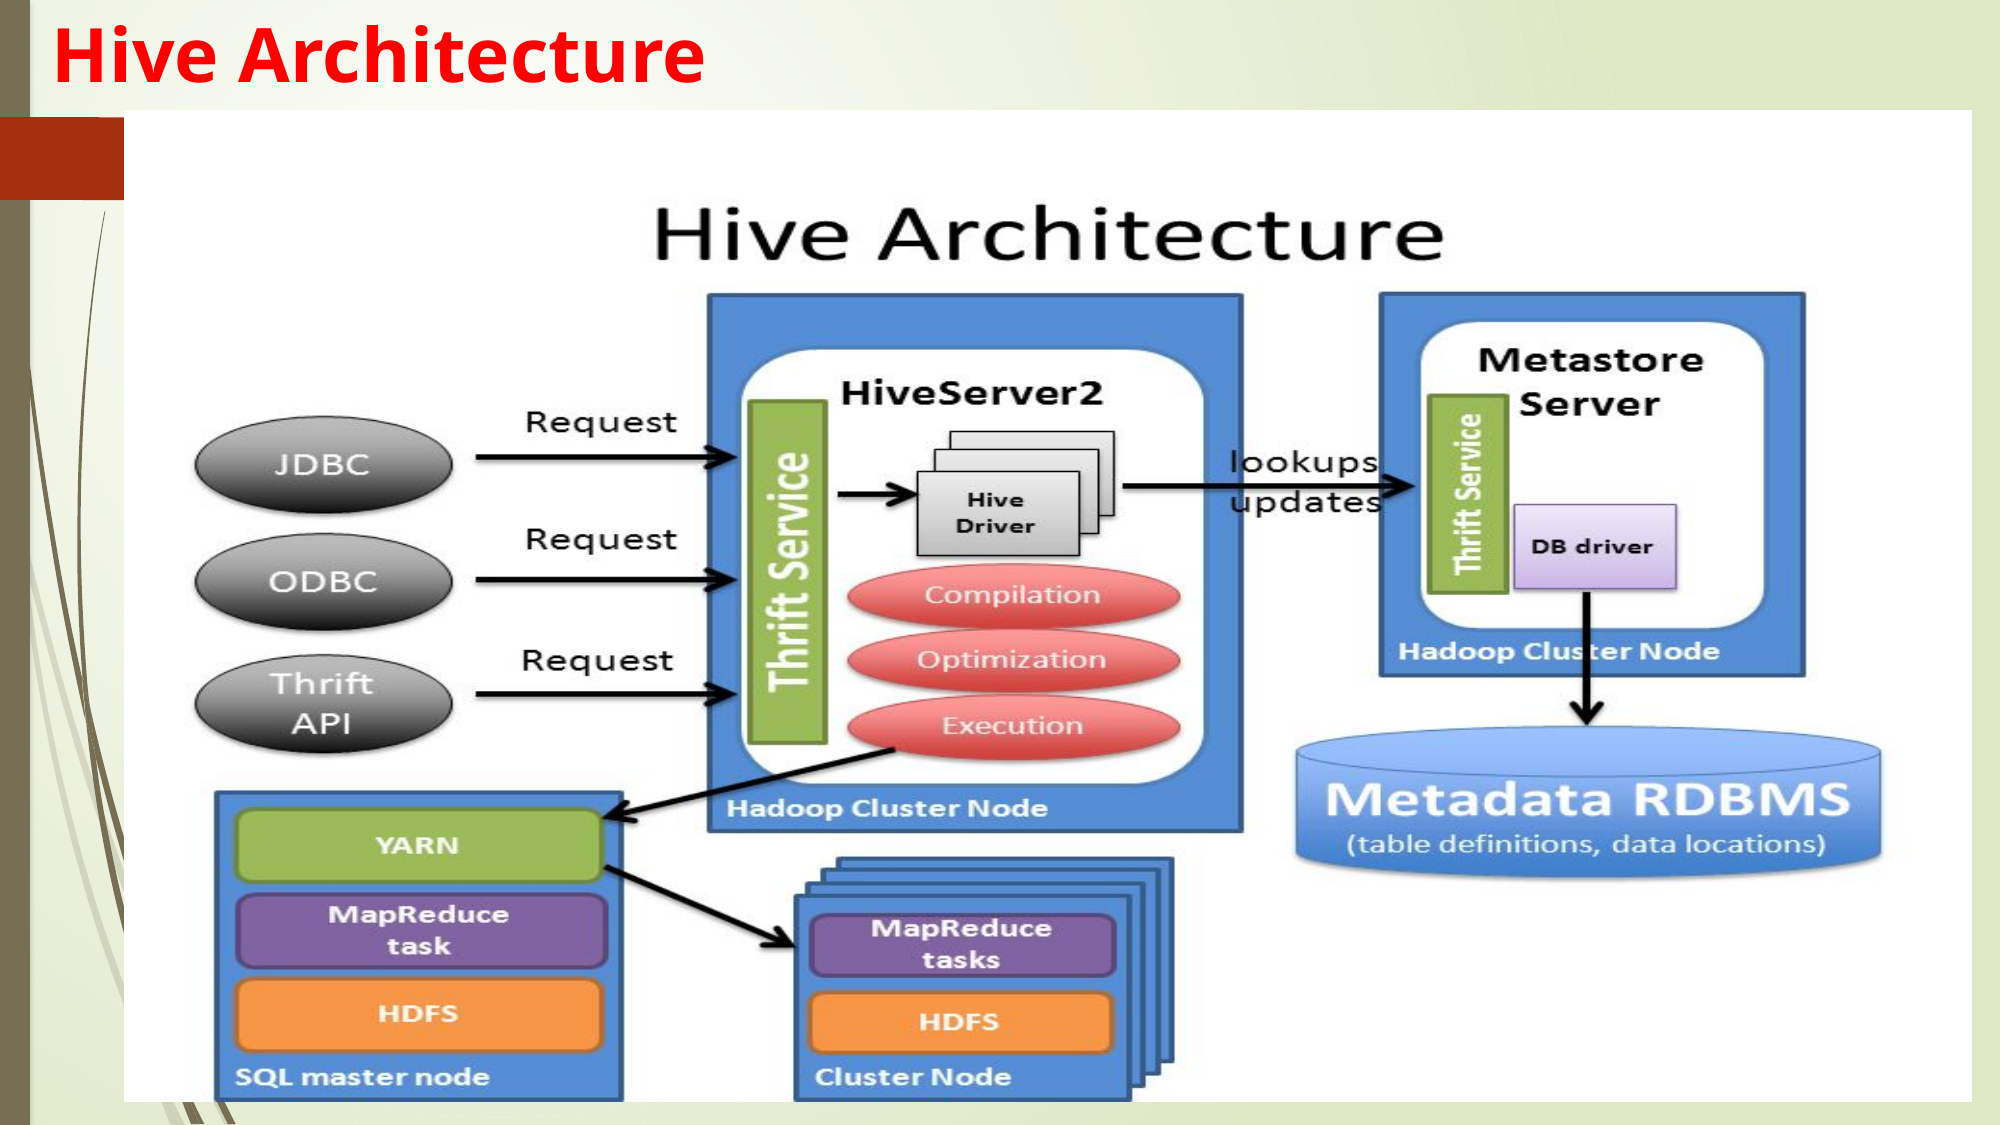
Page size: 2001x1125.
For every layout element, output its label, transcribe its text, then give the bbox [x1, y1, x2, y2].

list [123, 110, 1972, 1102]
title Hive Architecture [36, 0, 1887, 111]
